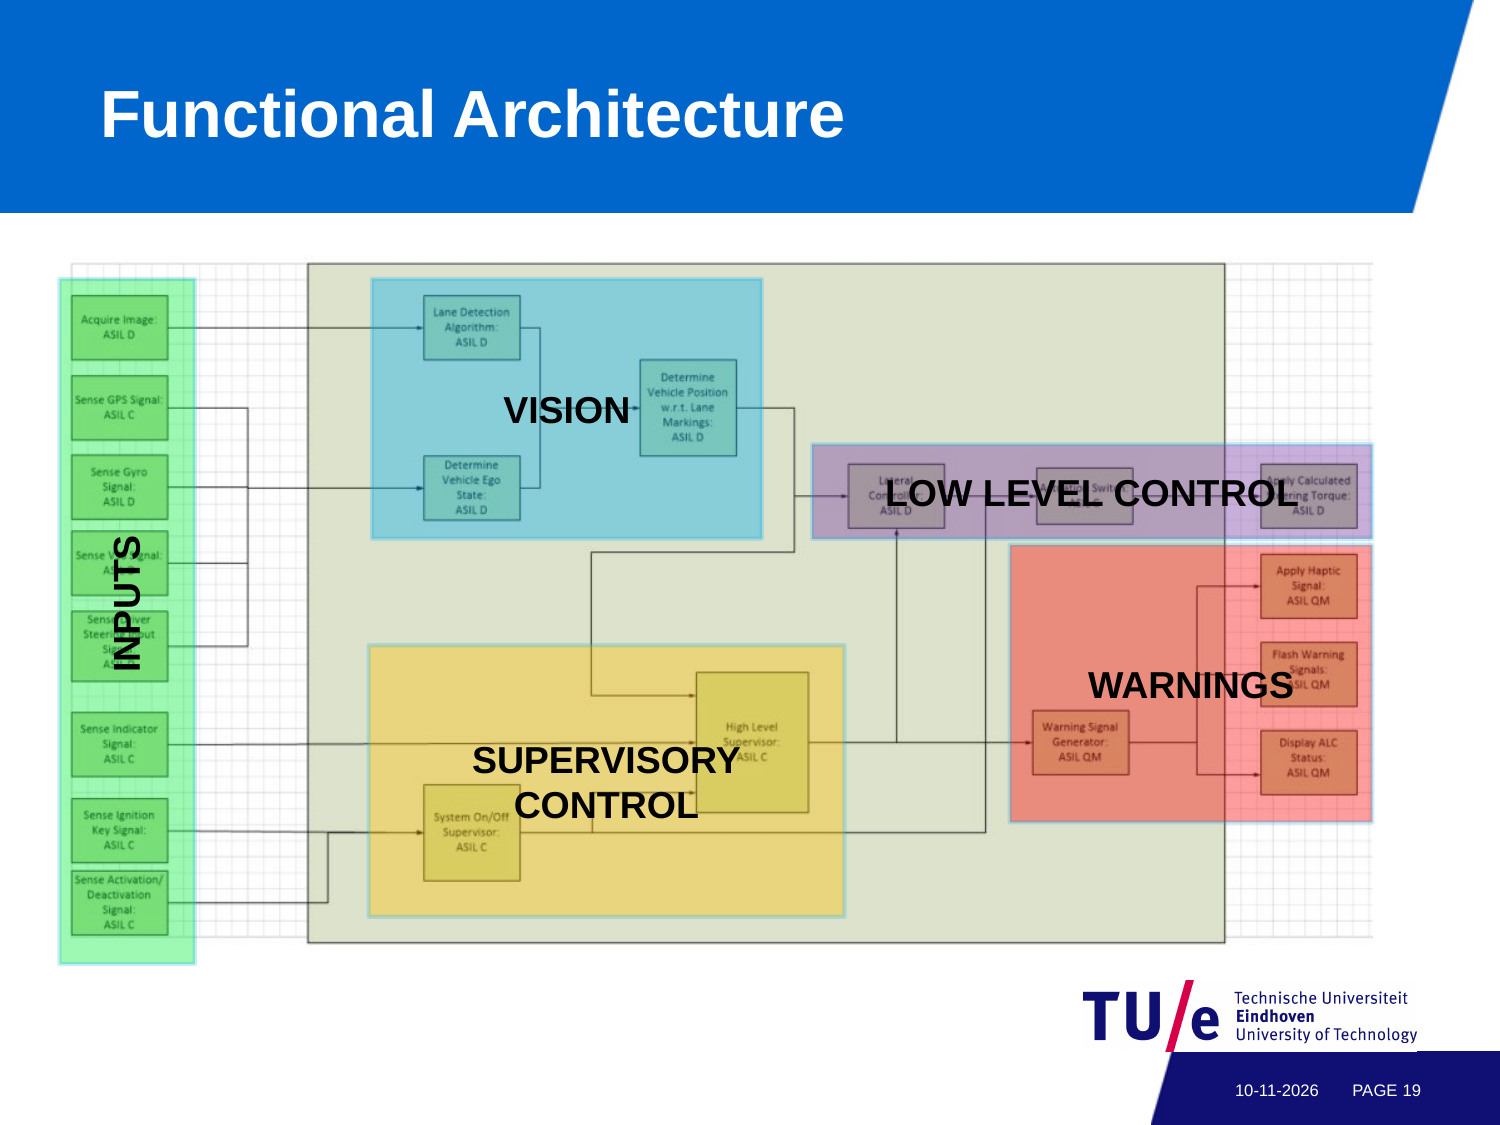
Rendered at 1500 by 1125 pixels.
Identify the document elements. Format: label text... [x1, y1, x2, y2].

text_box [57, 277, 197, 966]
picture [0, 0, 1474, 213]
picture [1083, 980, 1500, 1125]
picture [64, 255, 1373, 952]
title Functional Architecture [100, 35, 1417, 187]
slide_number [1234, 1074, 1342, 1105]
slide_number PAGE 18 [1352, 1074, 1453, 1105]
